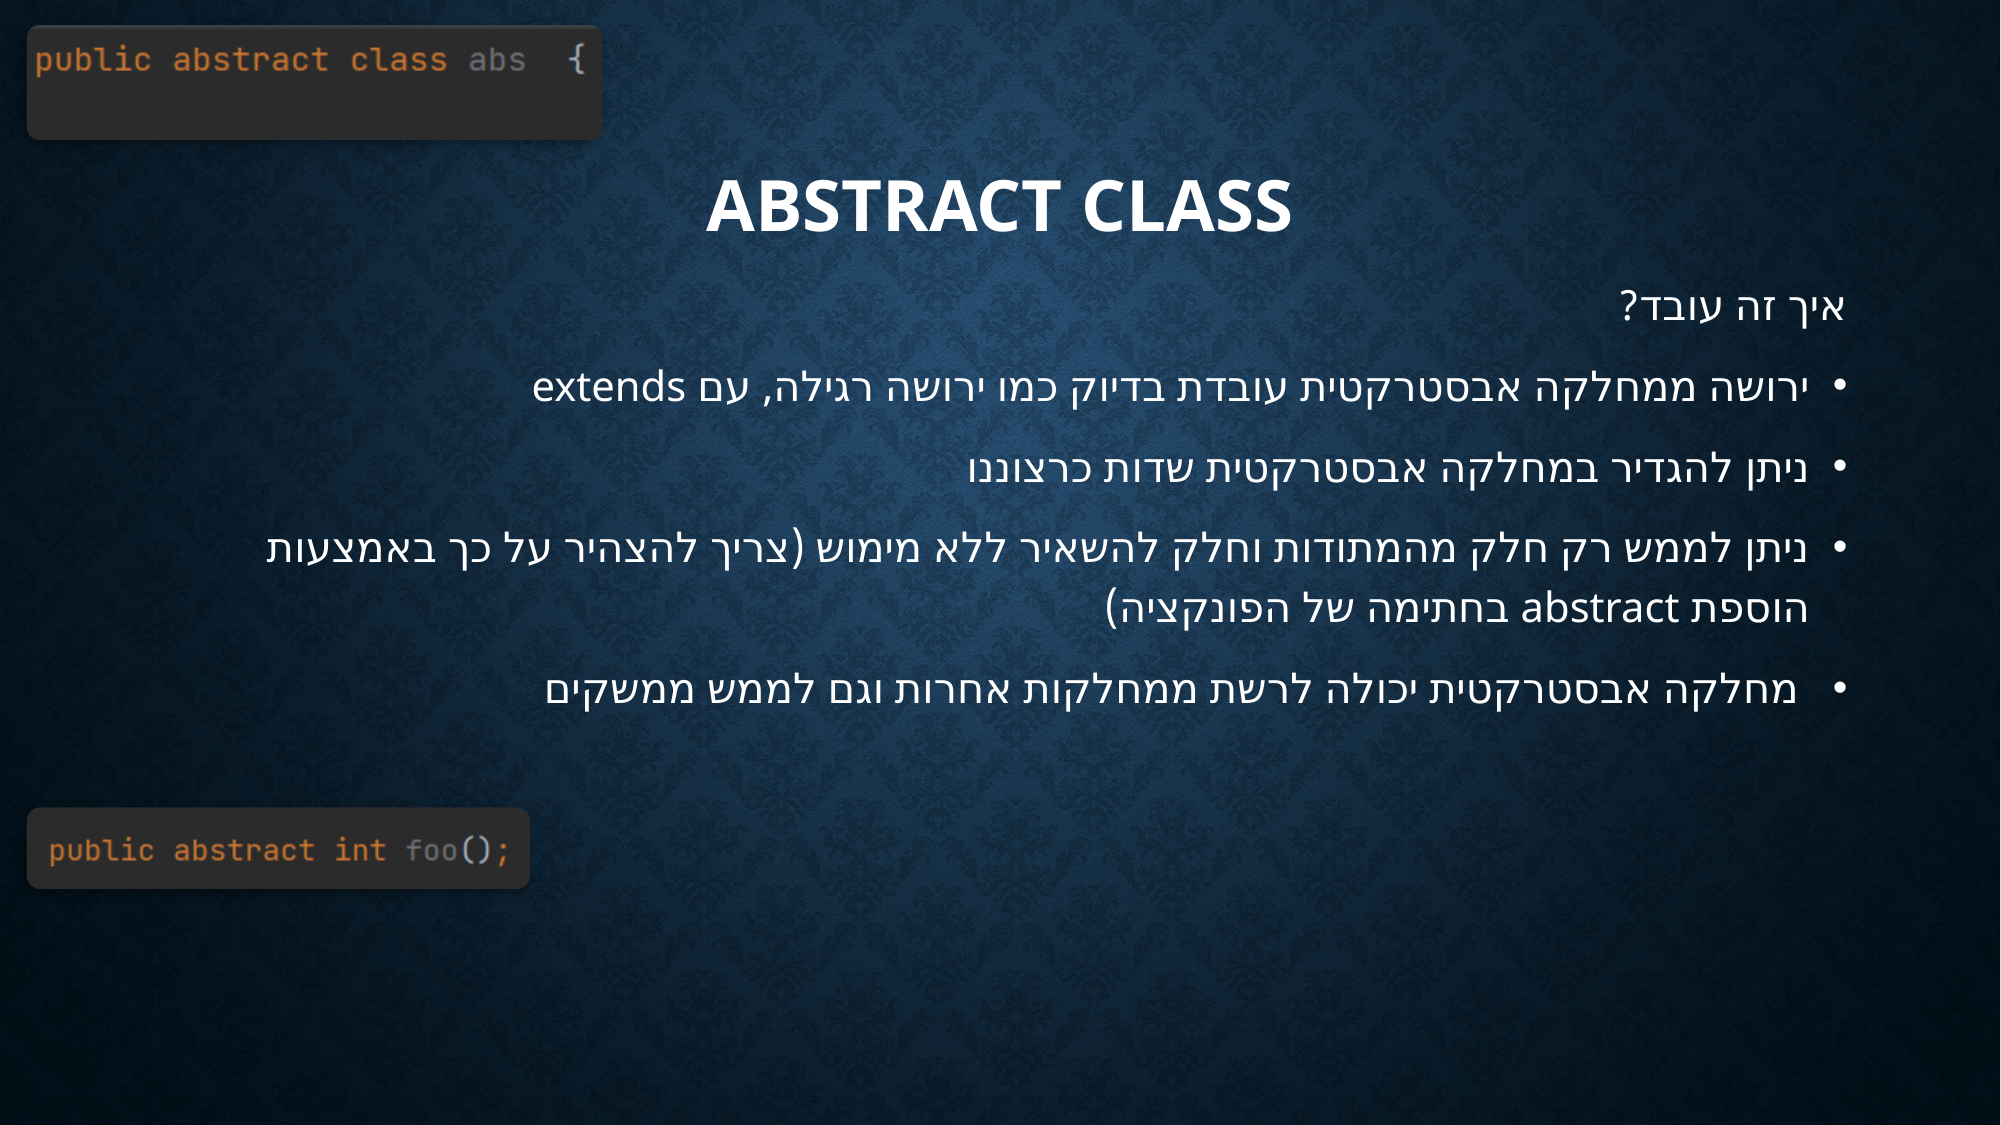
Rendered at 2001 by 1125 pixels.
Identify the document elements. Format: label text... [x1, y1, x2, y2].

title Abstract Class [150, 99, 1850, 261]
list איך זה עובד? ירושה ממחלקה אבסטרקטית עובדת בדיוק כמו ירושה רגילה, עם extends ניתן להגדיר במחלקה אבסטרקטית שדות כרצוננו ניתן לממש רק חלק מהמתודות וחלק להשאיר ללא מימוש (צריך להצהיר על כך באמצעות הוספת abstract בחתימה של הפונקציה) מחלקה אבסטרקטית יכולה לרשת ממחלקות אחרות וגם לממש ממשקים [137, 261, 1863, 975]
picture [26, 806, 531, 890]
picture [26, 24, 603, 141]
